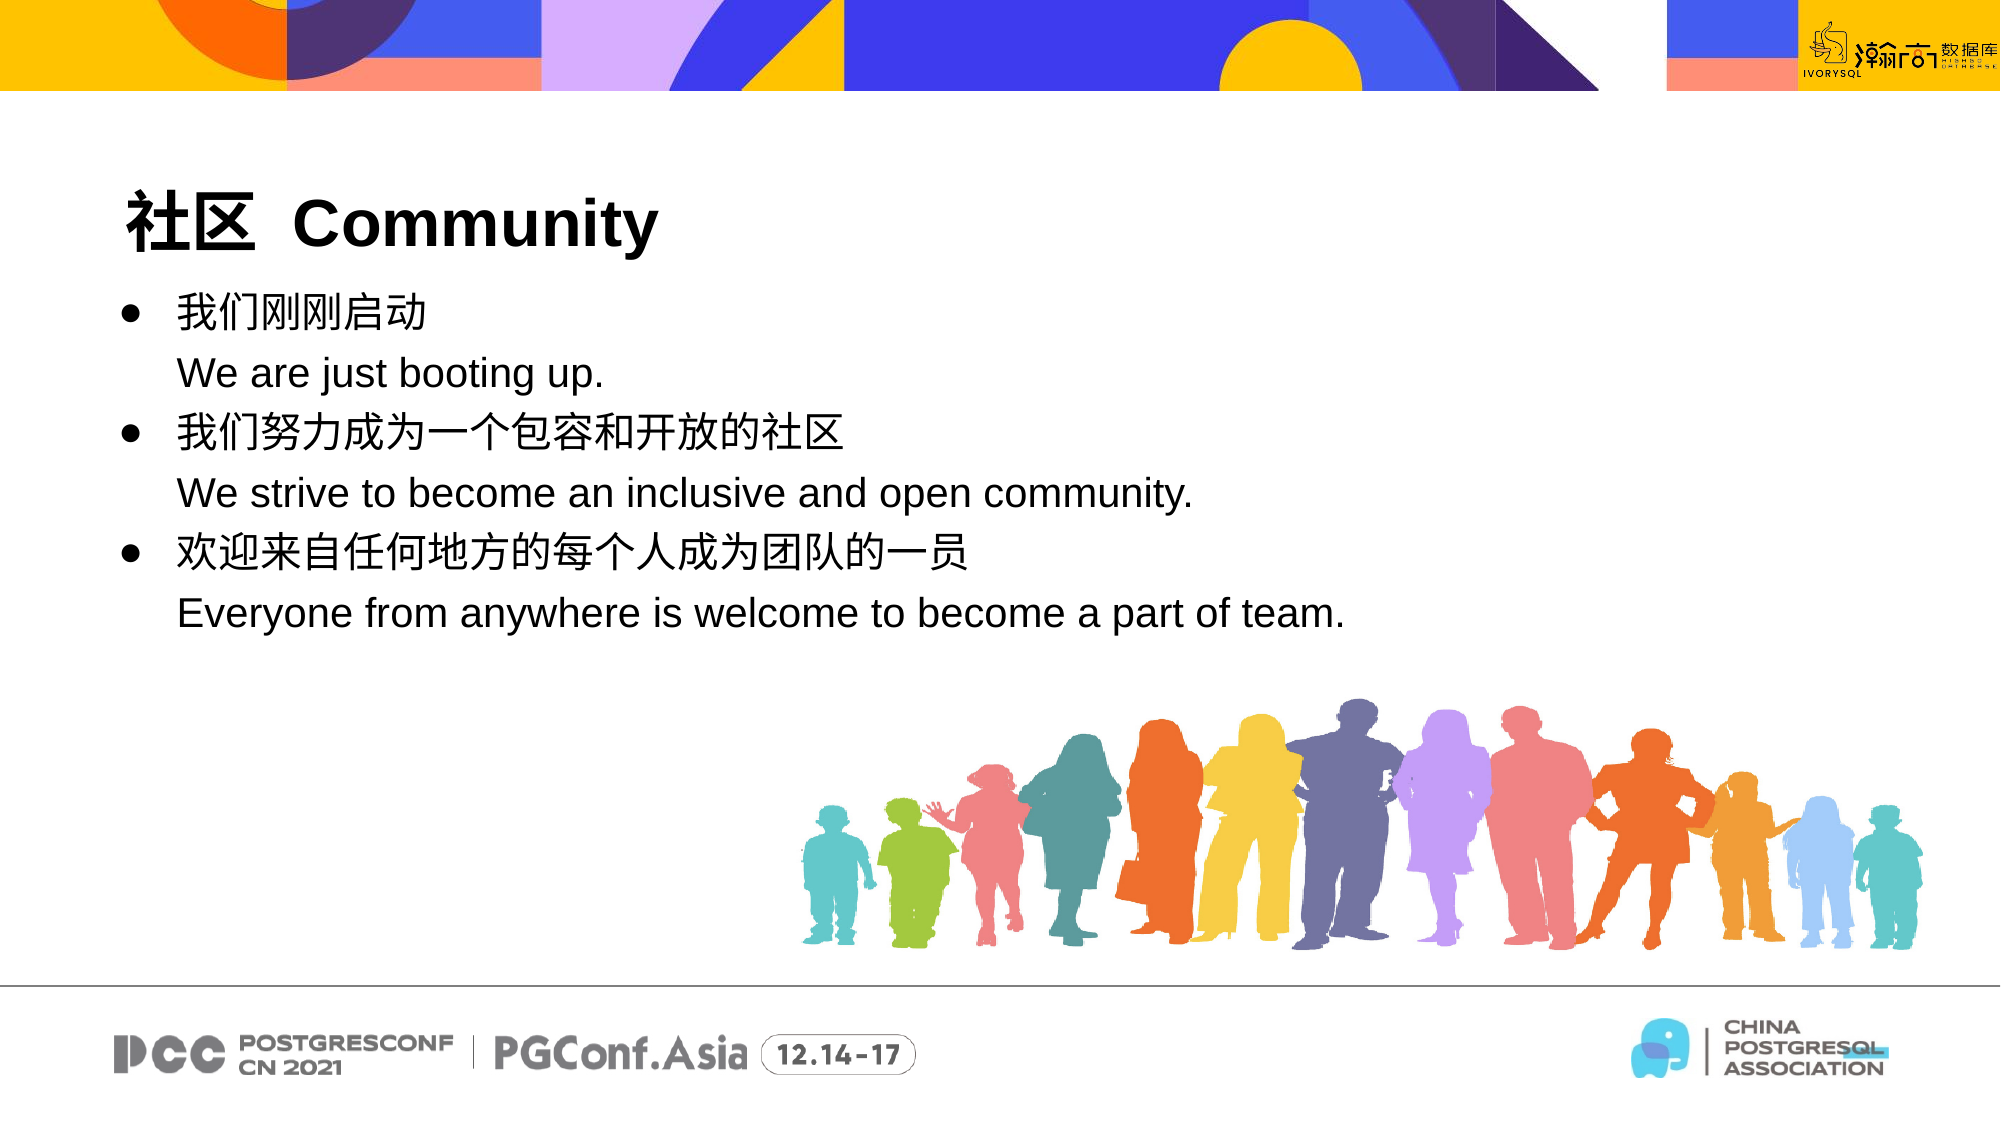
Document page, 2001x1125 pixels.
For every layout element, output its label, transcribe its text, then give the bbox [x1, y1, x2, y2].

picture [758, 689, 2001, 980]
picture [0, 0, 2001, 91]
text_box 我们刚刚启动 We are just booting up. 我们努力成为一个包容和开放的社区 We strive to become an inclusive and open community. 欢迎来自任何地方的每个人成为团队的一员 Everyone from anywhere is welcome to become a part of team. [86, 268, 1867, 940]
text_box 社区 Community [109, 156, 1890, 268]
